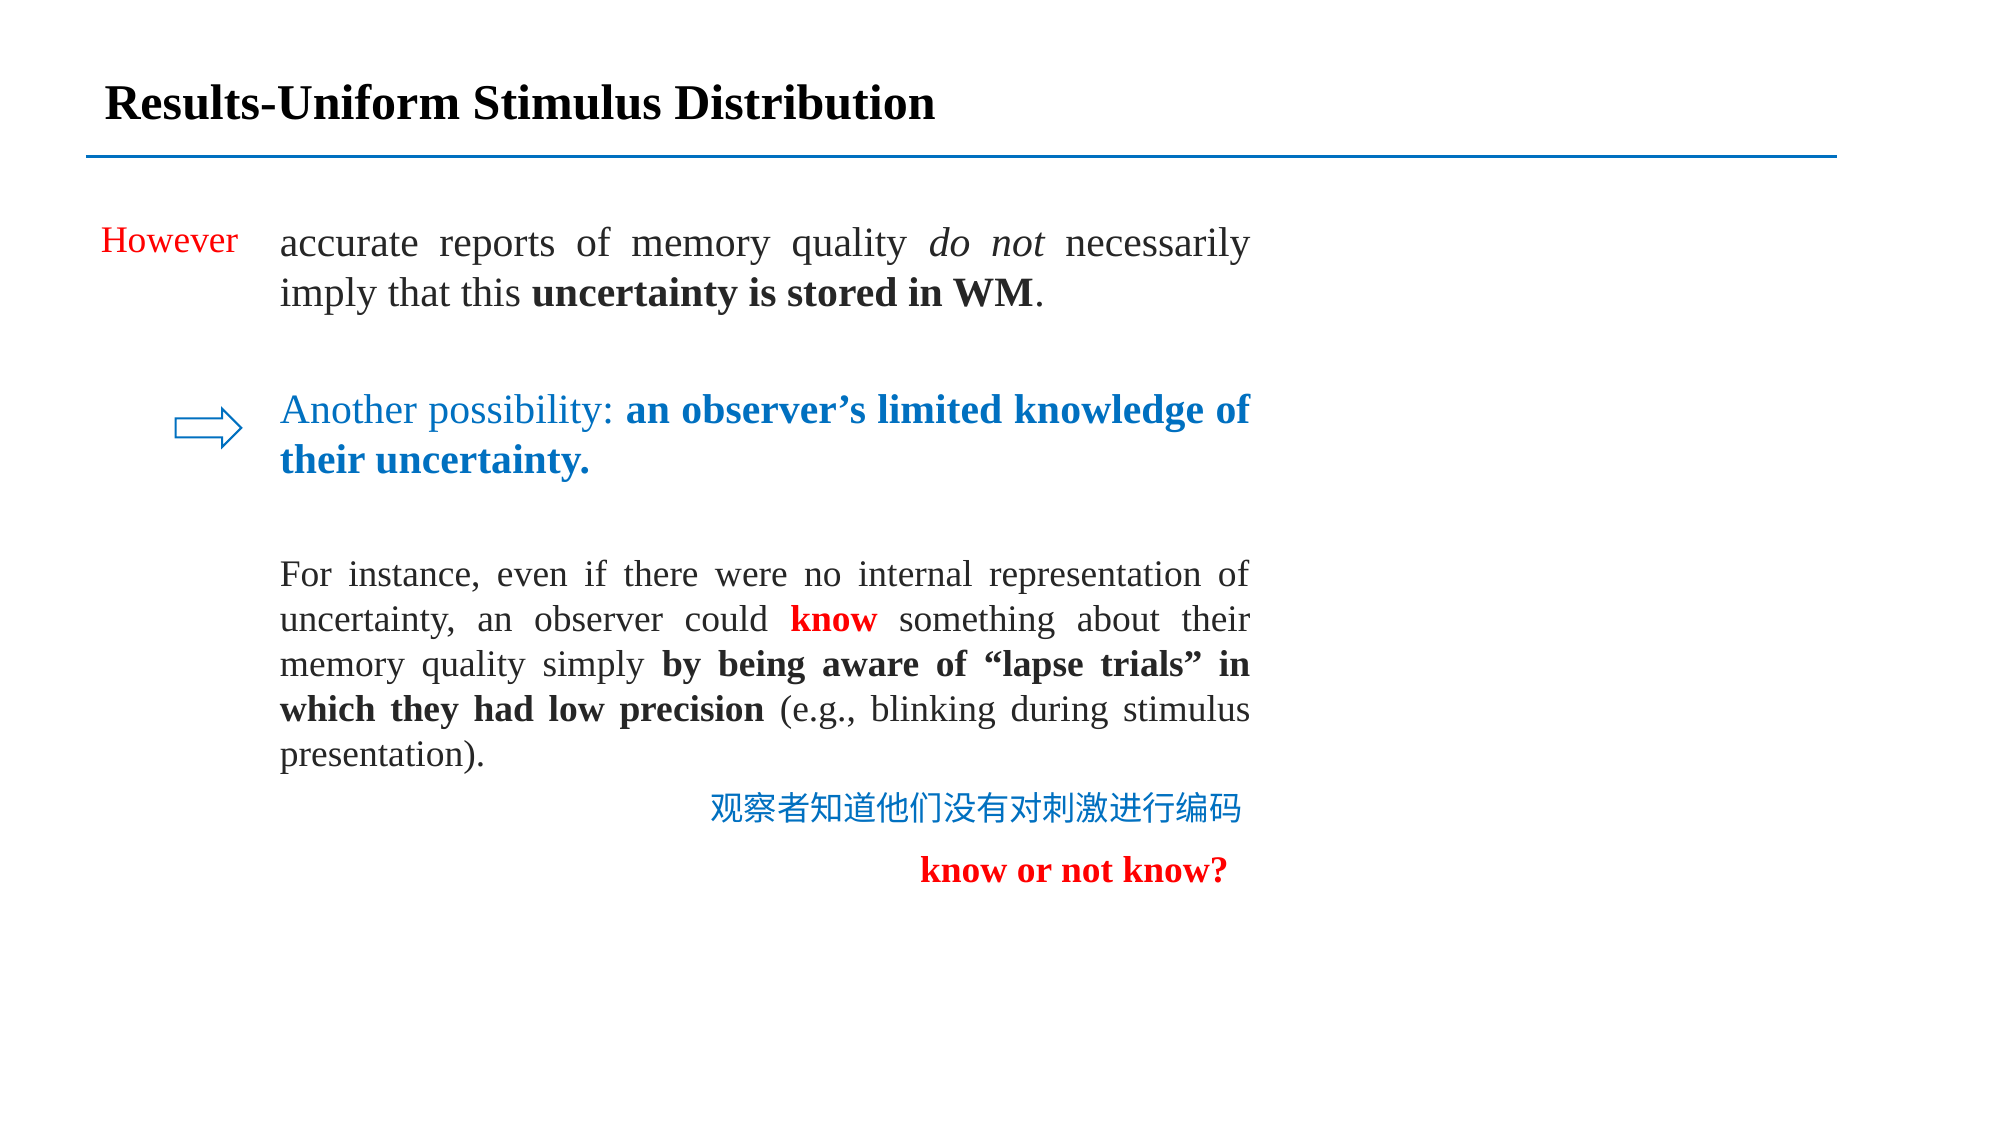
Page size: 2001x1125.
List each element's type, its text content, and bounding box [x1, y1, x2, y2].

text_box Results-Uniform Stimulus Distribution [89, 62, 952, 138]
text_box accurate reports of memory quality do not necessarily imply that this uncertainty is stored in WM. [265, 207, 1266, 323]
text_box However [85, 207, 265, 268]
text_box 观察者知道他们没有对刺激进行编码 [695, 779, 1266, 835]
text_box Another possibility: an observer’s limited knowledge of their uncertainty. [265, 374, 1266, 490]
text_box know or not know? [905, 837, 1266, 898]
text_box For instance, even if there were no internal representation of uncertainty, an observer could know something about their memory quality simply by being aware of “lapse trials” in which they had low precision (e.g., blinking during stimulus presentation). [265, 541, 1266, 782]
text_box [174, 406, 243, 450]
